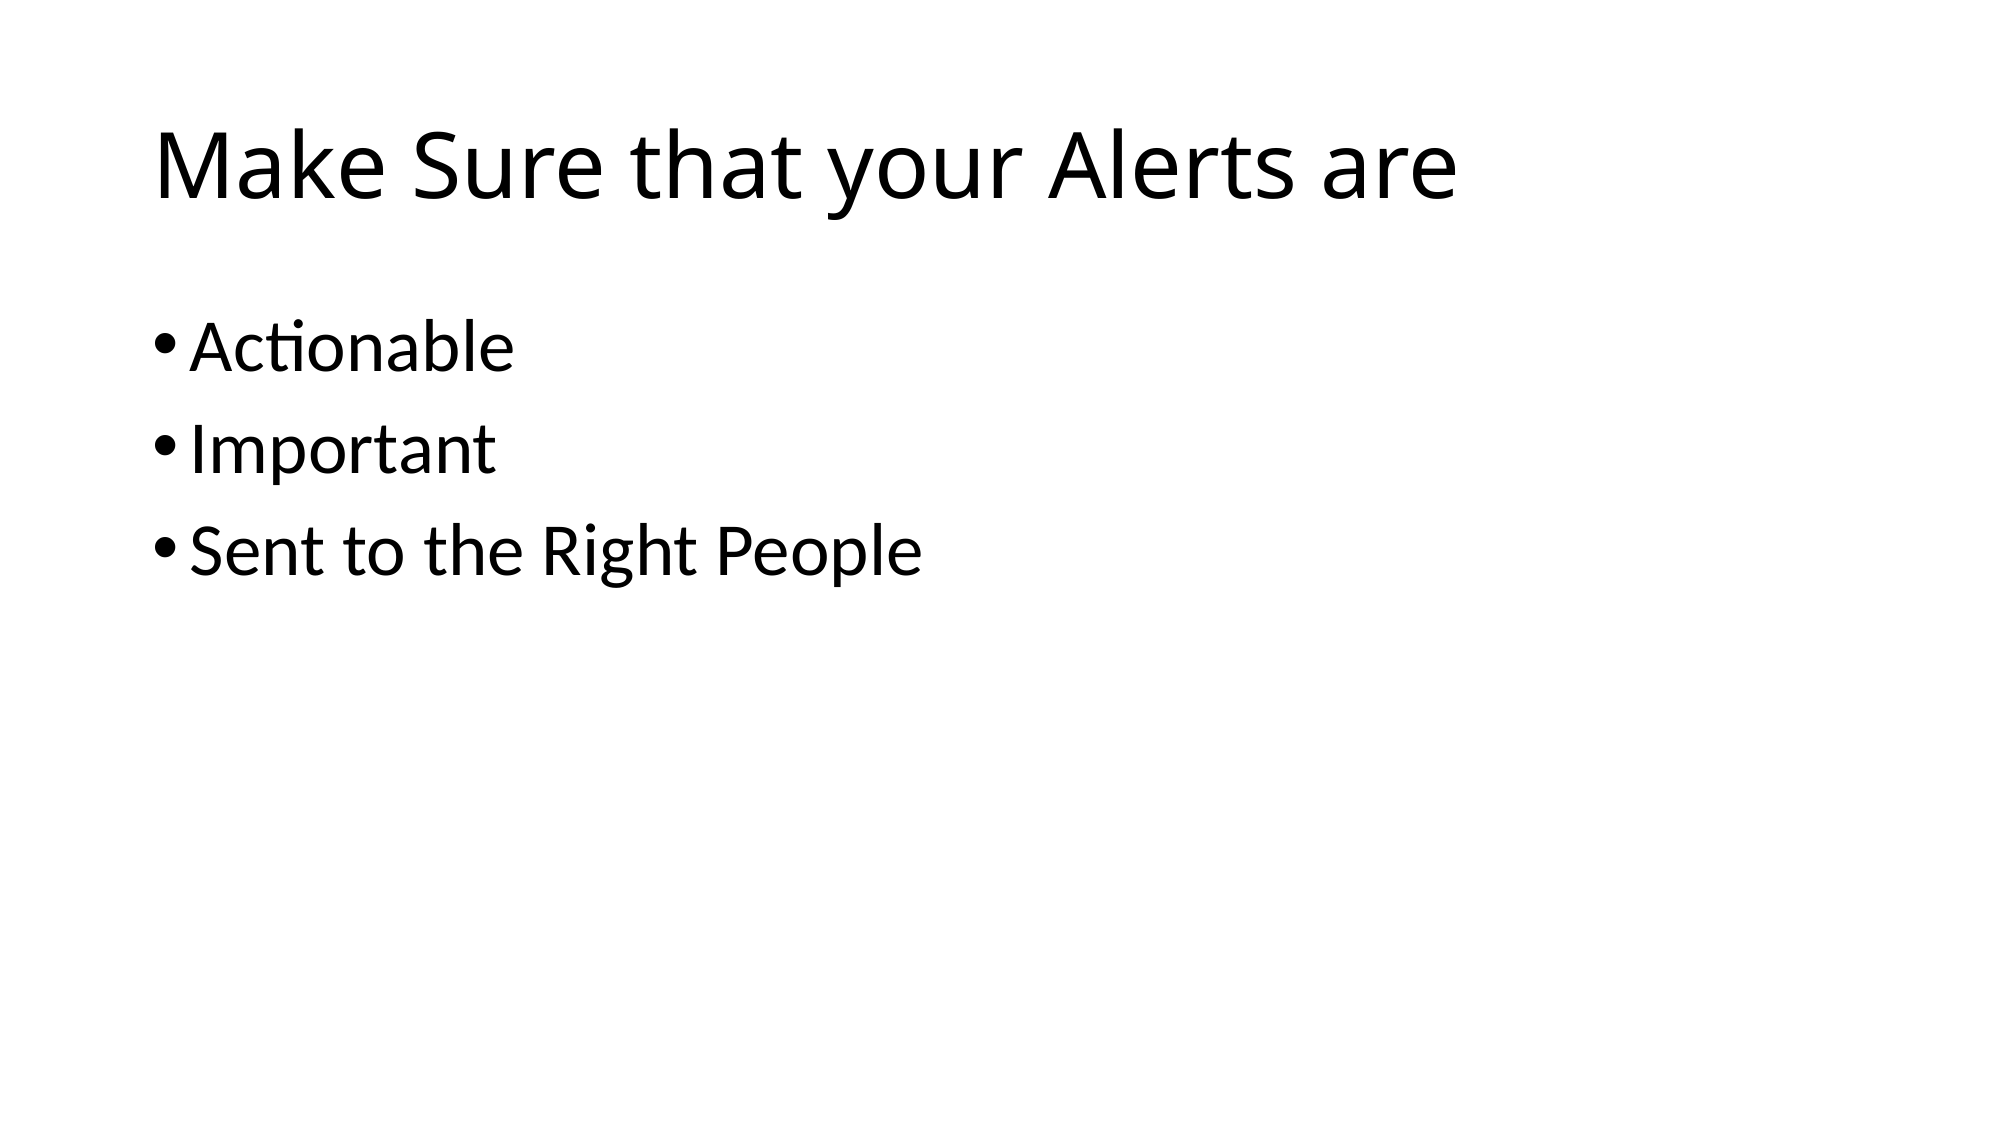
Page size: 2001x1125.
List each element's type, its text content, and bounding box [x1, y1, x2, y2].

title Make Sure that your Alerts are [137, 59, 1863, 278]
list Actionable Important Sent to the Right People [137, 299, 1863, 1014]
